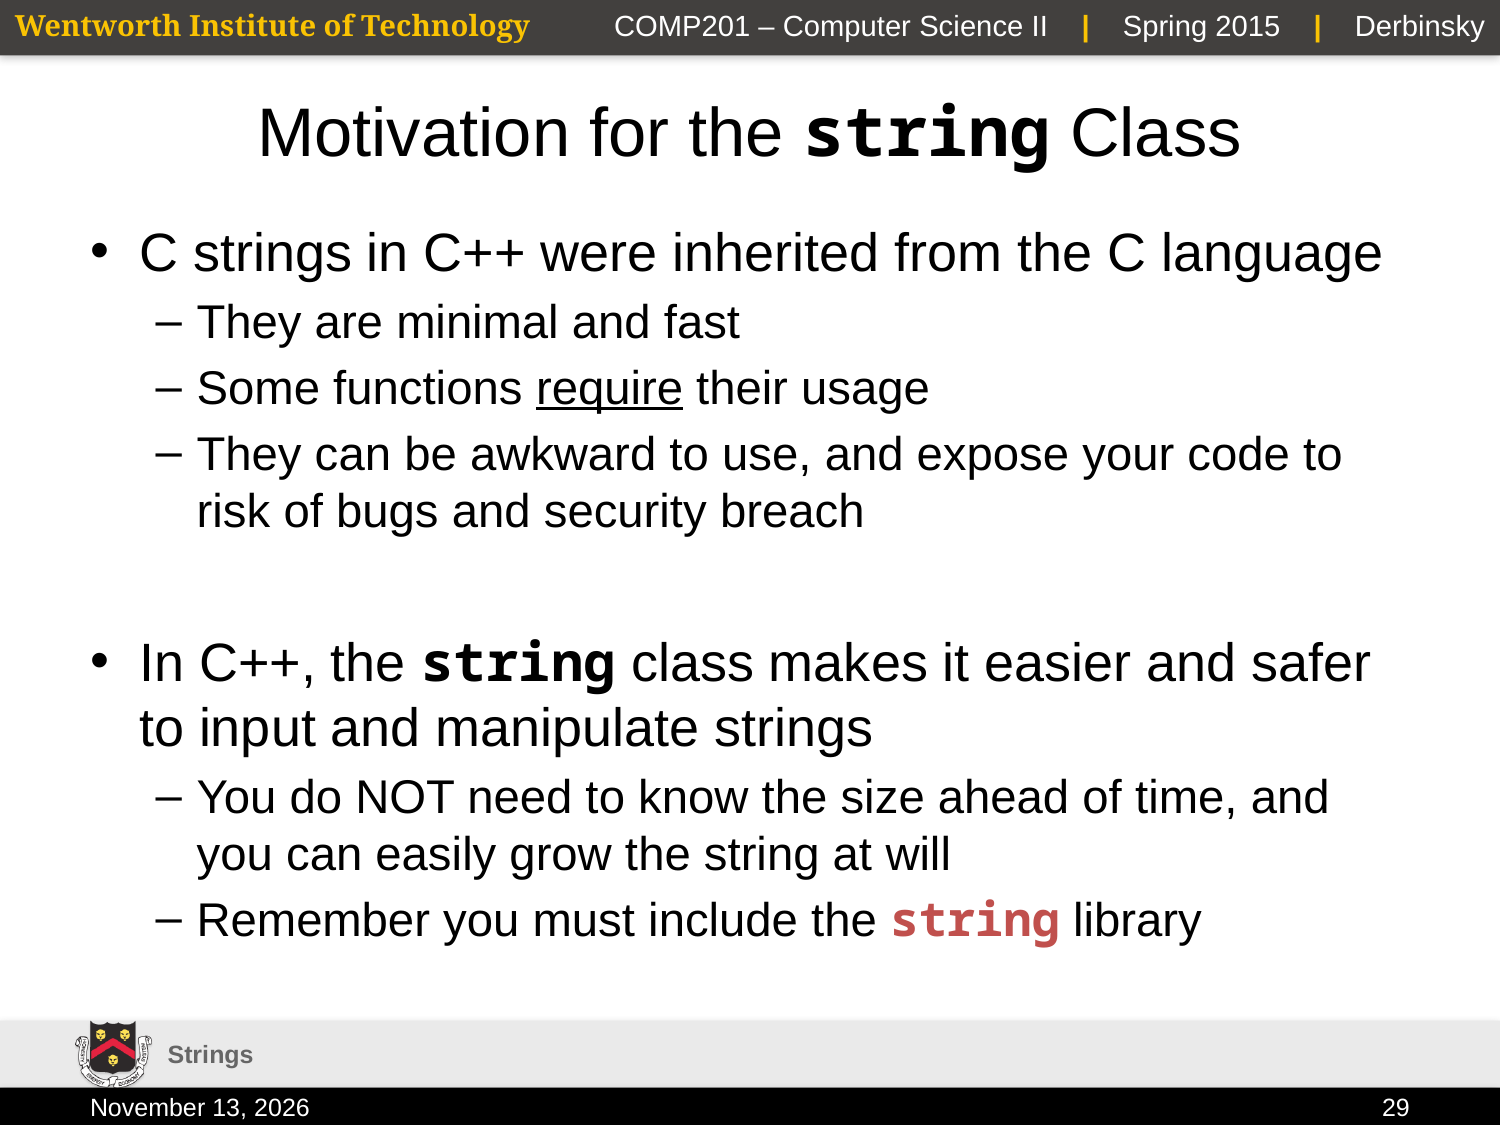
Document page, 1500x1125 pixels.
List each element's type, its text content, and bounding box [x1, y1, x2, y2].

slide_number 29 [1245, 1087, 1425, 1125]
picture [75, 1020, 153, 1087]
title Motivation for the string Class [75, 80, 1425, 179]
footer Strings [152, 1029, 1425, 1079]
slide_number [75, 1087, 451, 1125]
list C strings in C++ were inherited from the C language They are minimal and fast Some functions require their usage They can be awkward to use, and expose your code to risk of bugs and security breach In C++, the string class makes it easier and safer to input and manipulate strings You do NOT need to know the size ahead of time, and you can easily grow the string at will Remember you must include the string library [75, 209, 1425, 1005]
